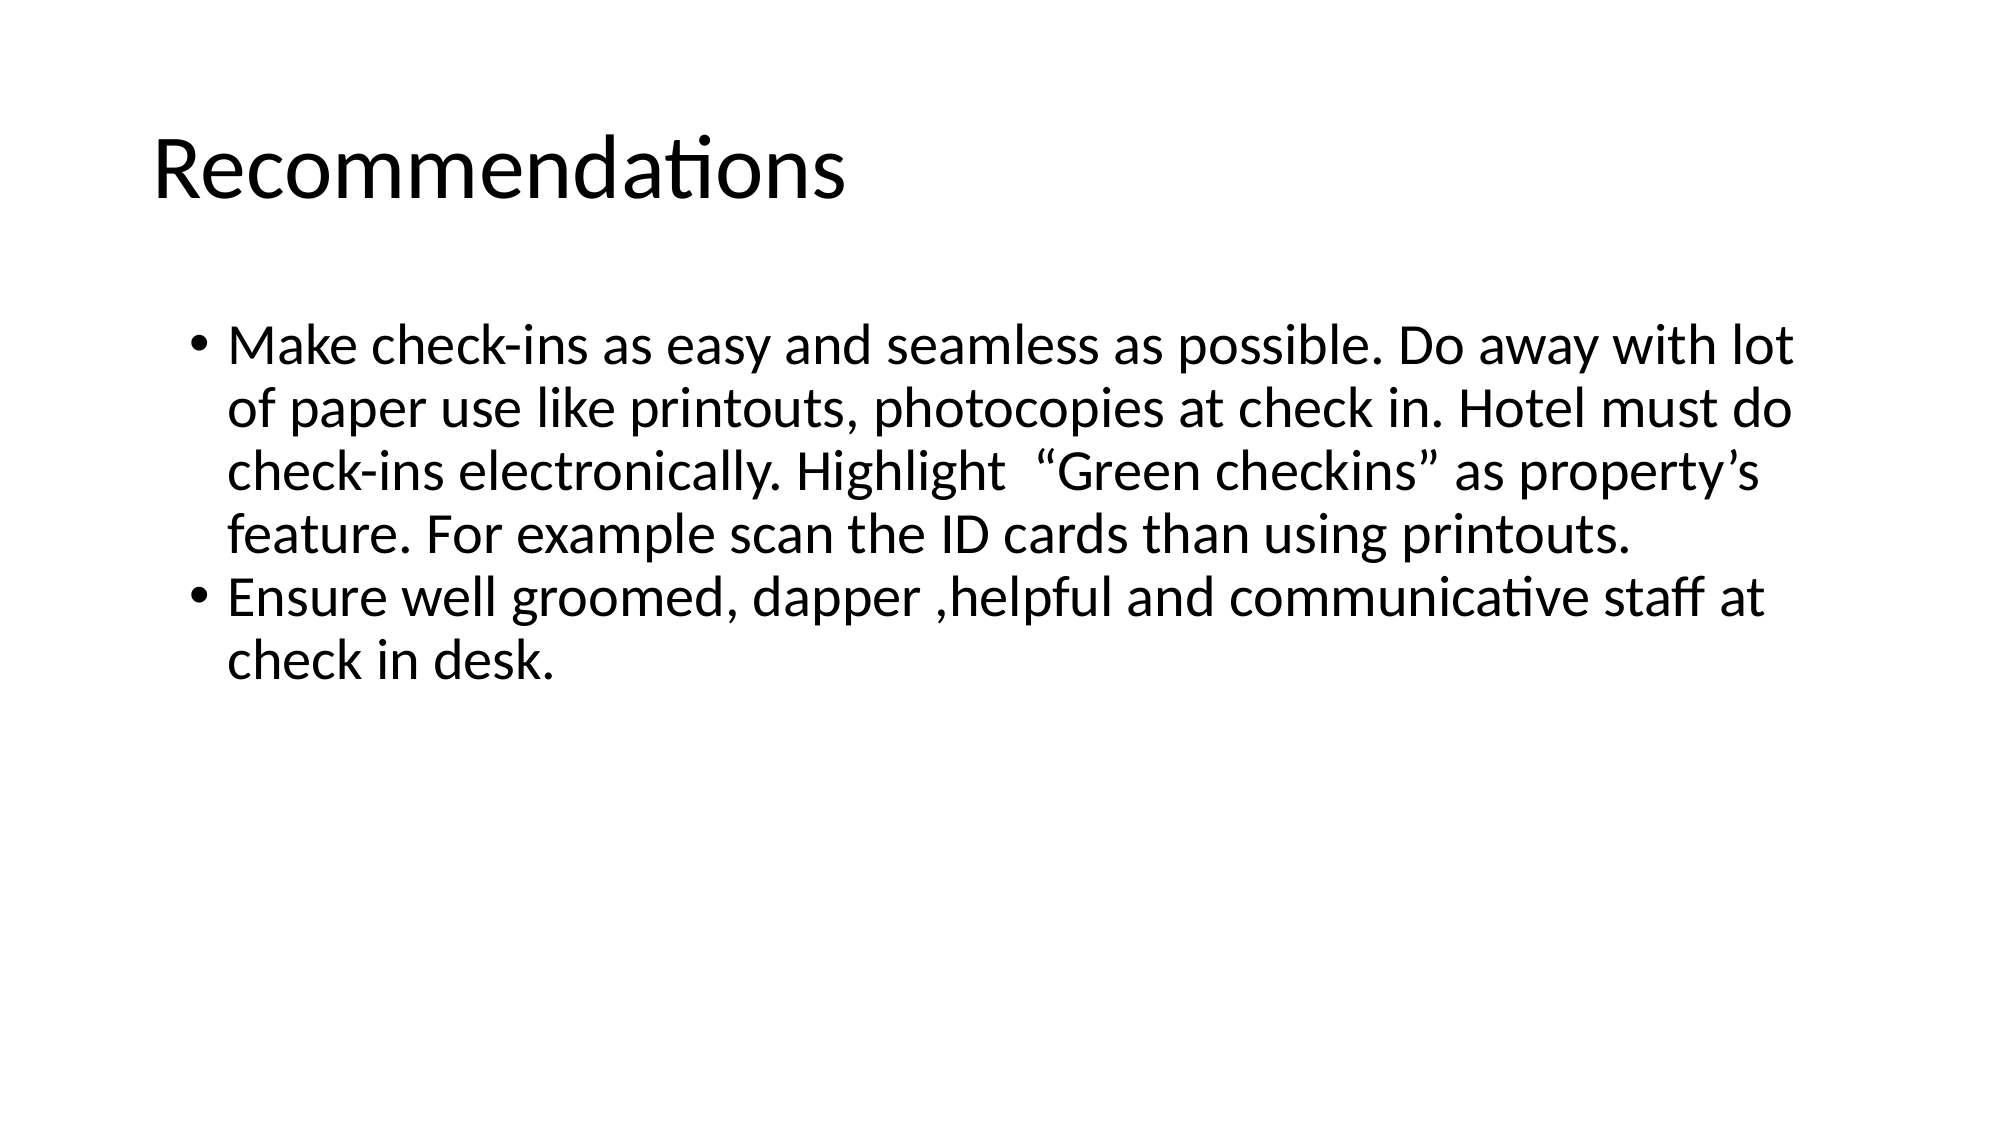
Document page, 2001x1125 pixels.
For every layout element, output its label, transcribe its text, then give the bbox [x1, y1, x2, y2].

list Make check-ins as easy and seamless as possible. Do away with lot of paper use like printouts, photocopies at check in. Hotel must do check-ins electronically. Highlight “Green checkins” as property’s feature. For example scan the ID cards than using printouts. Ensure well groomed, dapper ,helpful and communicative staff at check in desk. [137, 299, 1863, 1014]
title Recommendations [137, 59, 1863, 278]
